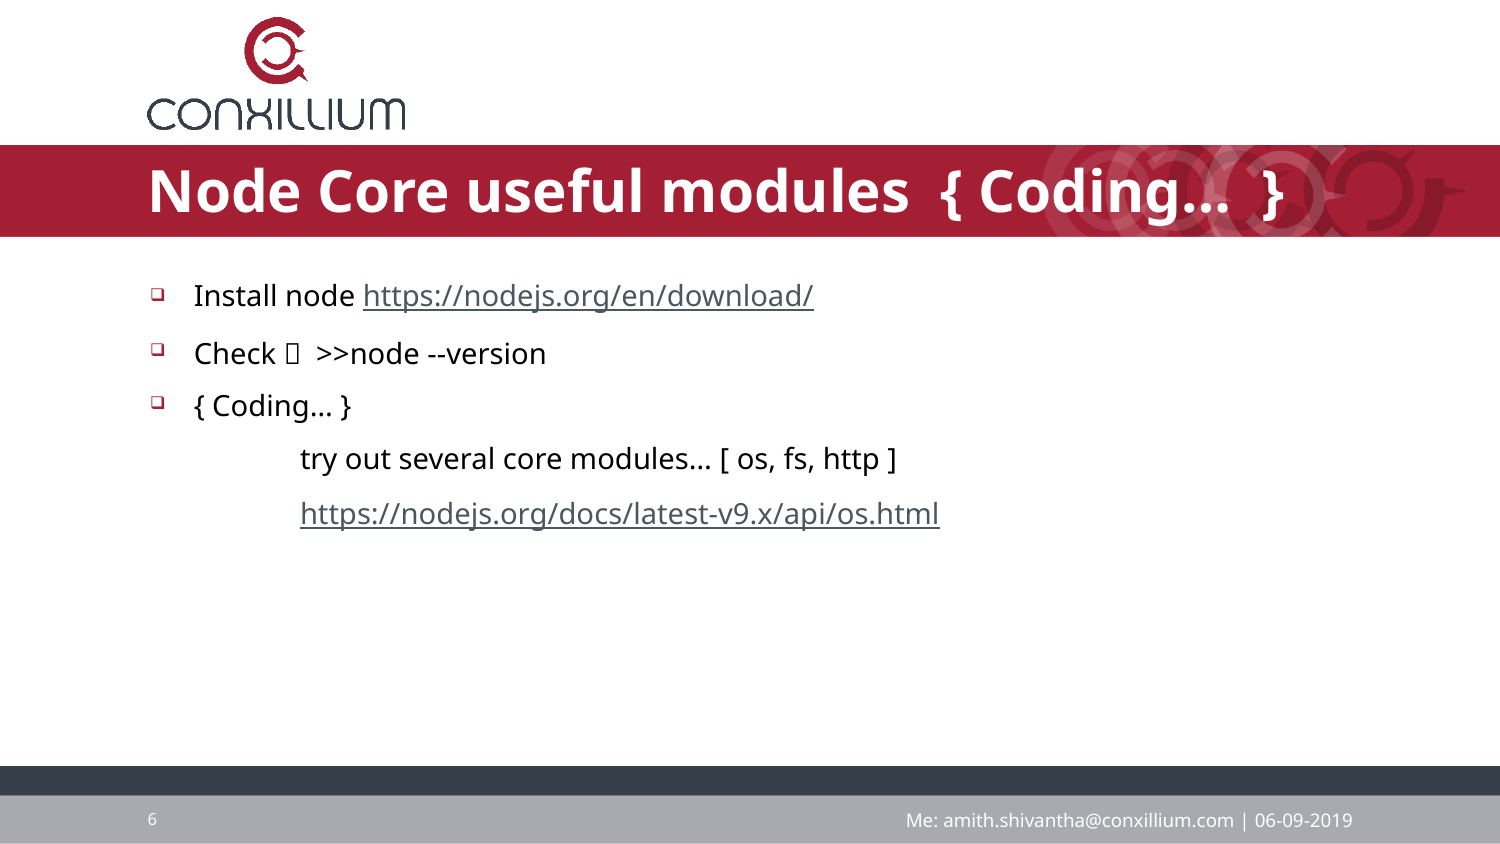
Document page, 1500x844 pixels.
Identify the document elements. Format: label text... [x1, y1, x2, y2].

footer Me: amith.shivantha@conxillium.com | 06-09-2019 [846, 809, 1353, 833]
picture [0, 145, 1500, 237]
slide_number 6 [147, 810, 174, 831]
picture [147, 17, 405, 130]
title Node Core useful modules { Coding… } [147, 161, 1353, 226]
list Install node https://nodejs.org/en/download/ Check  >>node --version { Coding… } try out several core modules… [ os, fs, http ] https://nodejs.org/docs/latest-v9.x/api/os.html [149, 257, 1467, 675]
